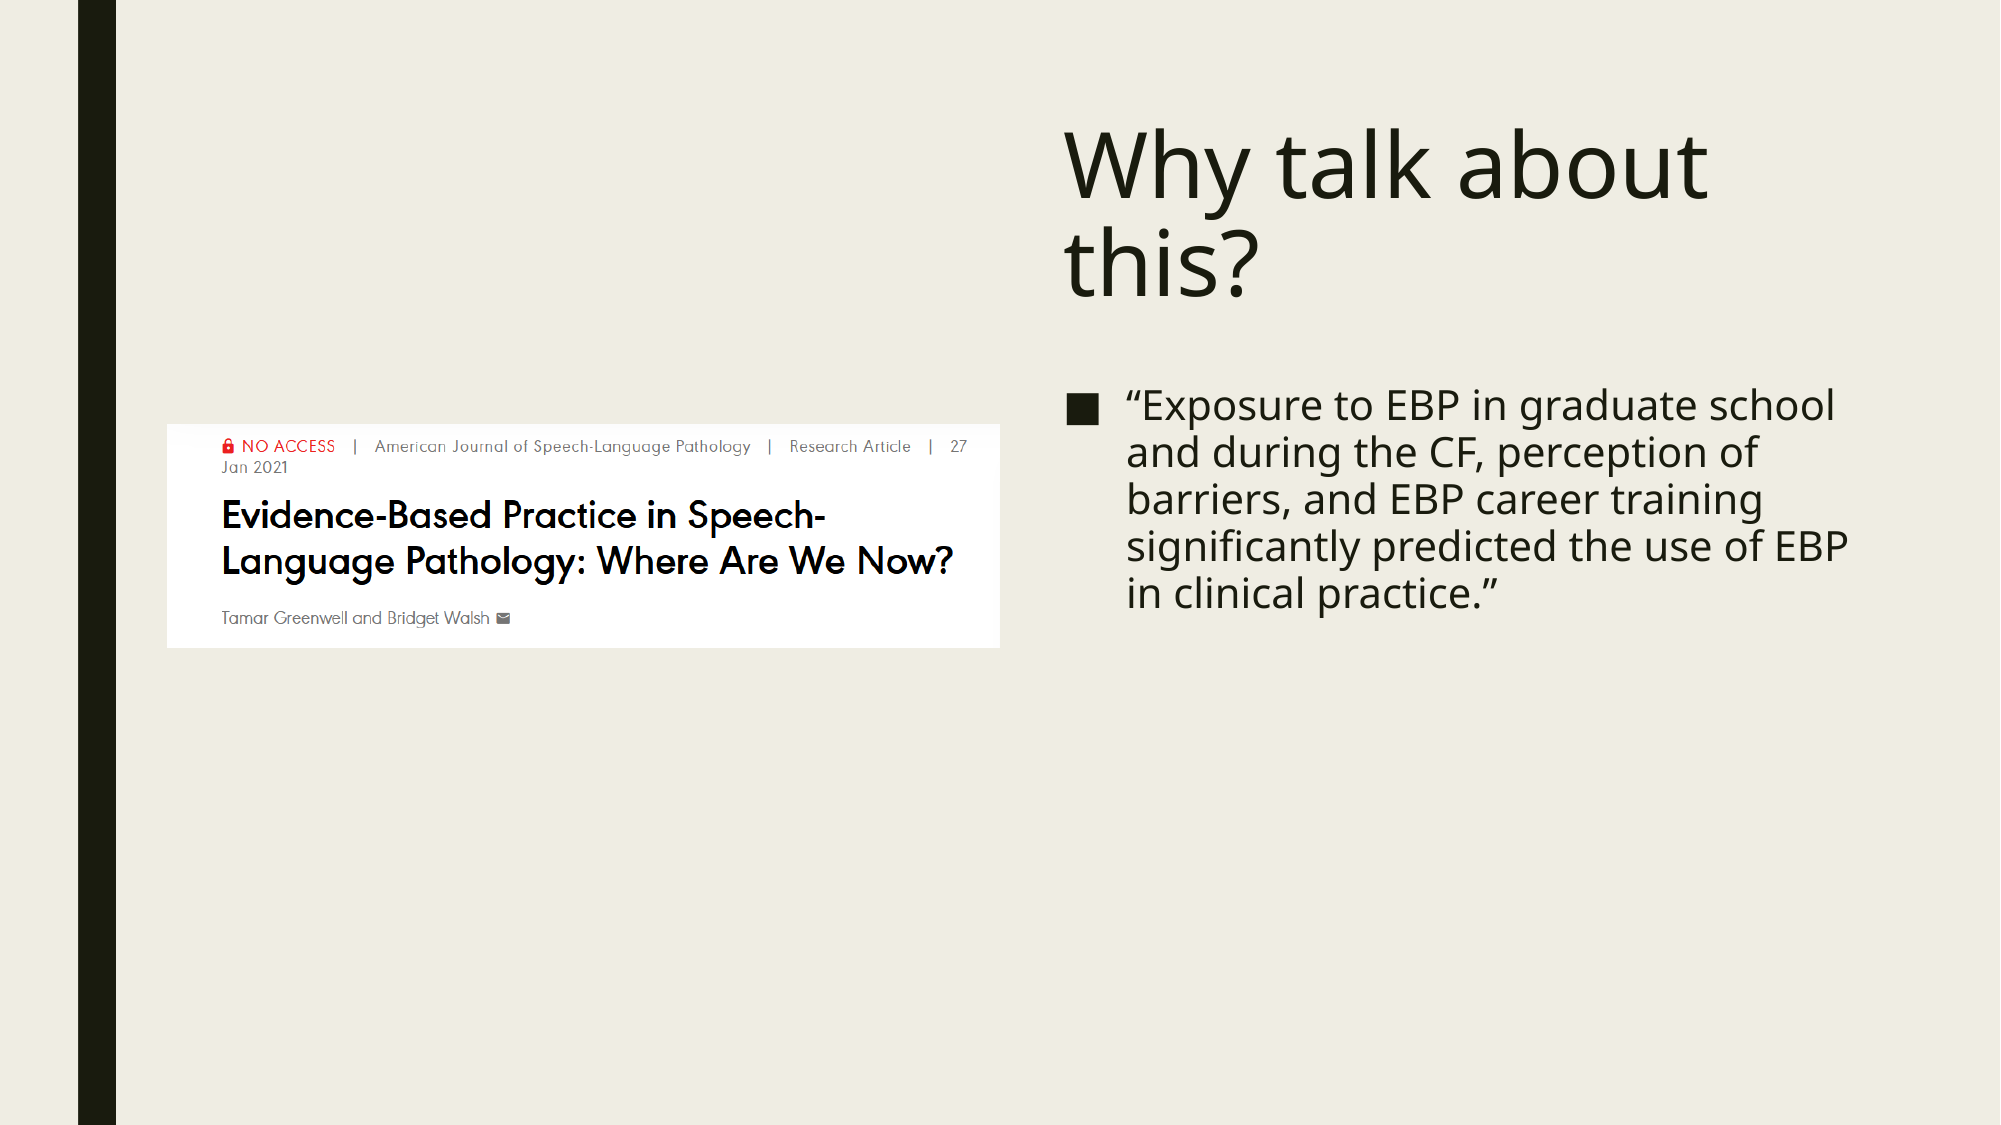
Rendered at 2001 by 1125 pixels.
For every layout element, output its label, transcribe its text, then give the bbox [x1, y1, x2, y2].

text_box [76, 0, 119, 1125]
list “Exposure to EBP in graduate school and during the CF, perception of barriers, and EBP career training significantly predicted the use of EBP in clinical practice.” [1048, 375, 1890, 963]
picture [167, 424, 1000, 648]
title Why talk about this? [1048, 112, 1890, 357]
